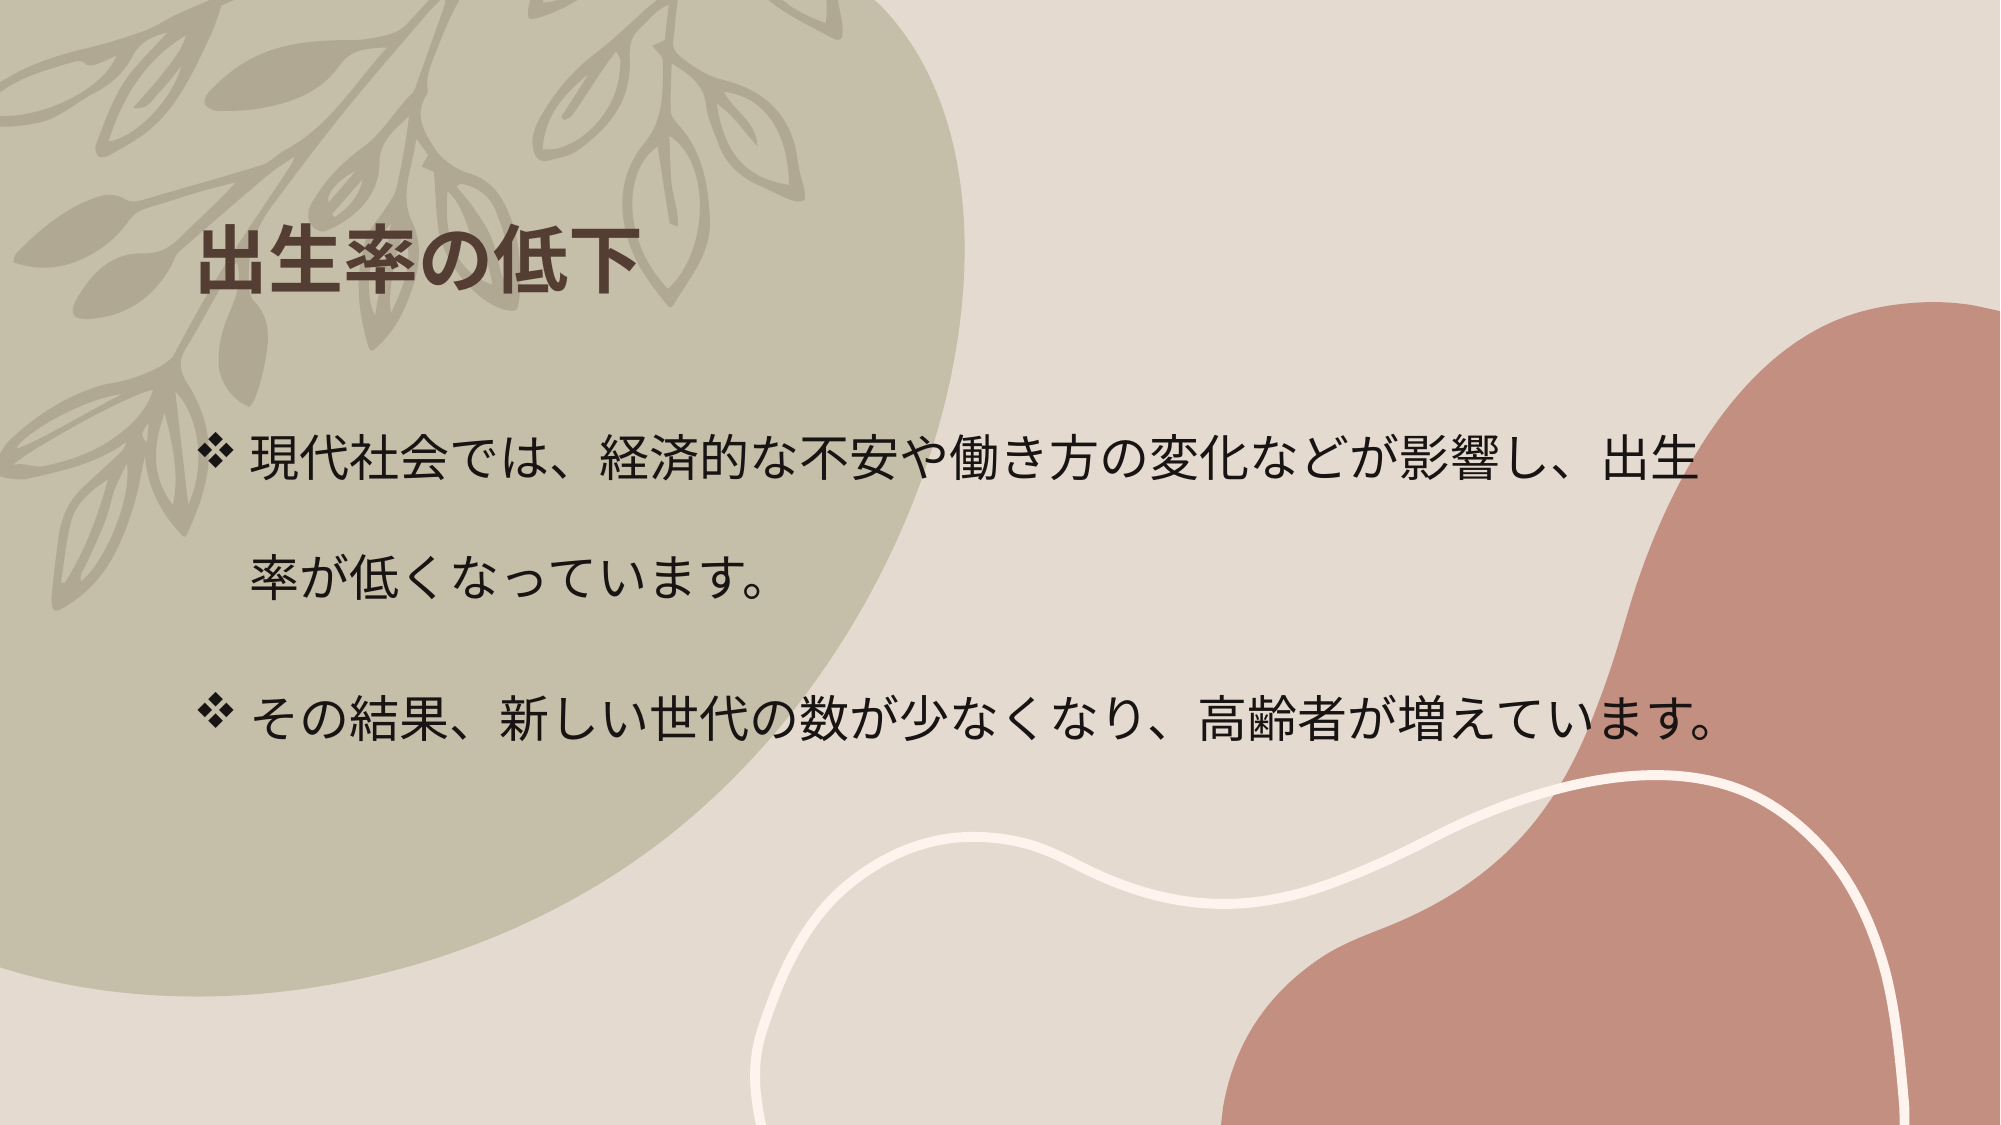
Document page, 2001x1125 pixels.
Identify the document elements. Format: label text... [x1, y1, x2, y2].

title 出生率の低下 [178, 108, 1750, 311]
subtitle 現代社会では、経済的な不安や働き方の変化などが影響し、出生率が低くなっています。 その結果、新しい世代の数が少なくなり、高齢者が増えています。 [178, 358, 1750, 1000]
